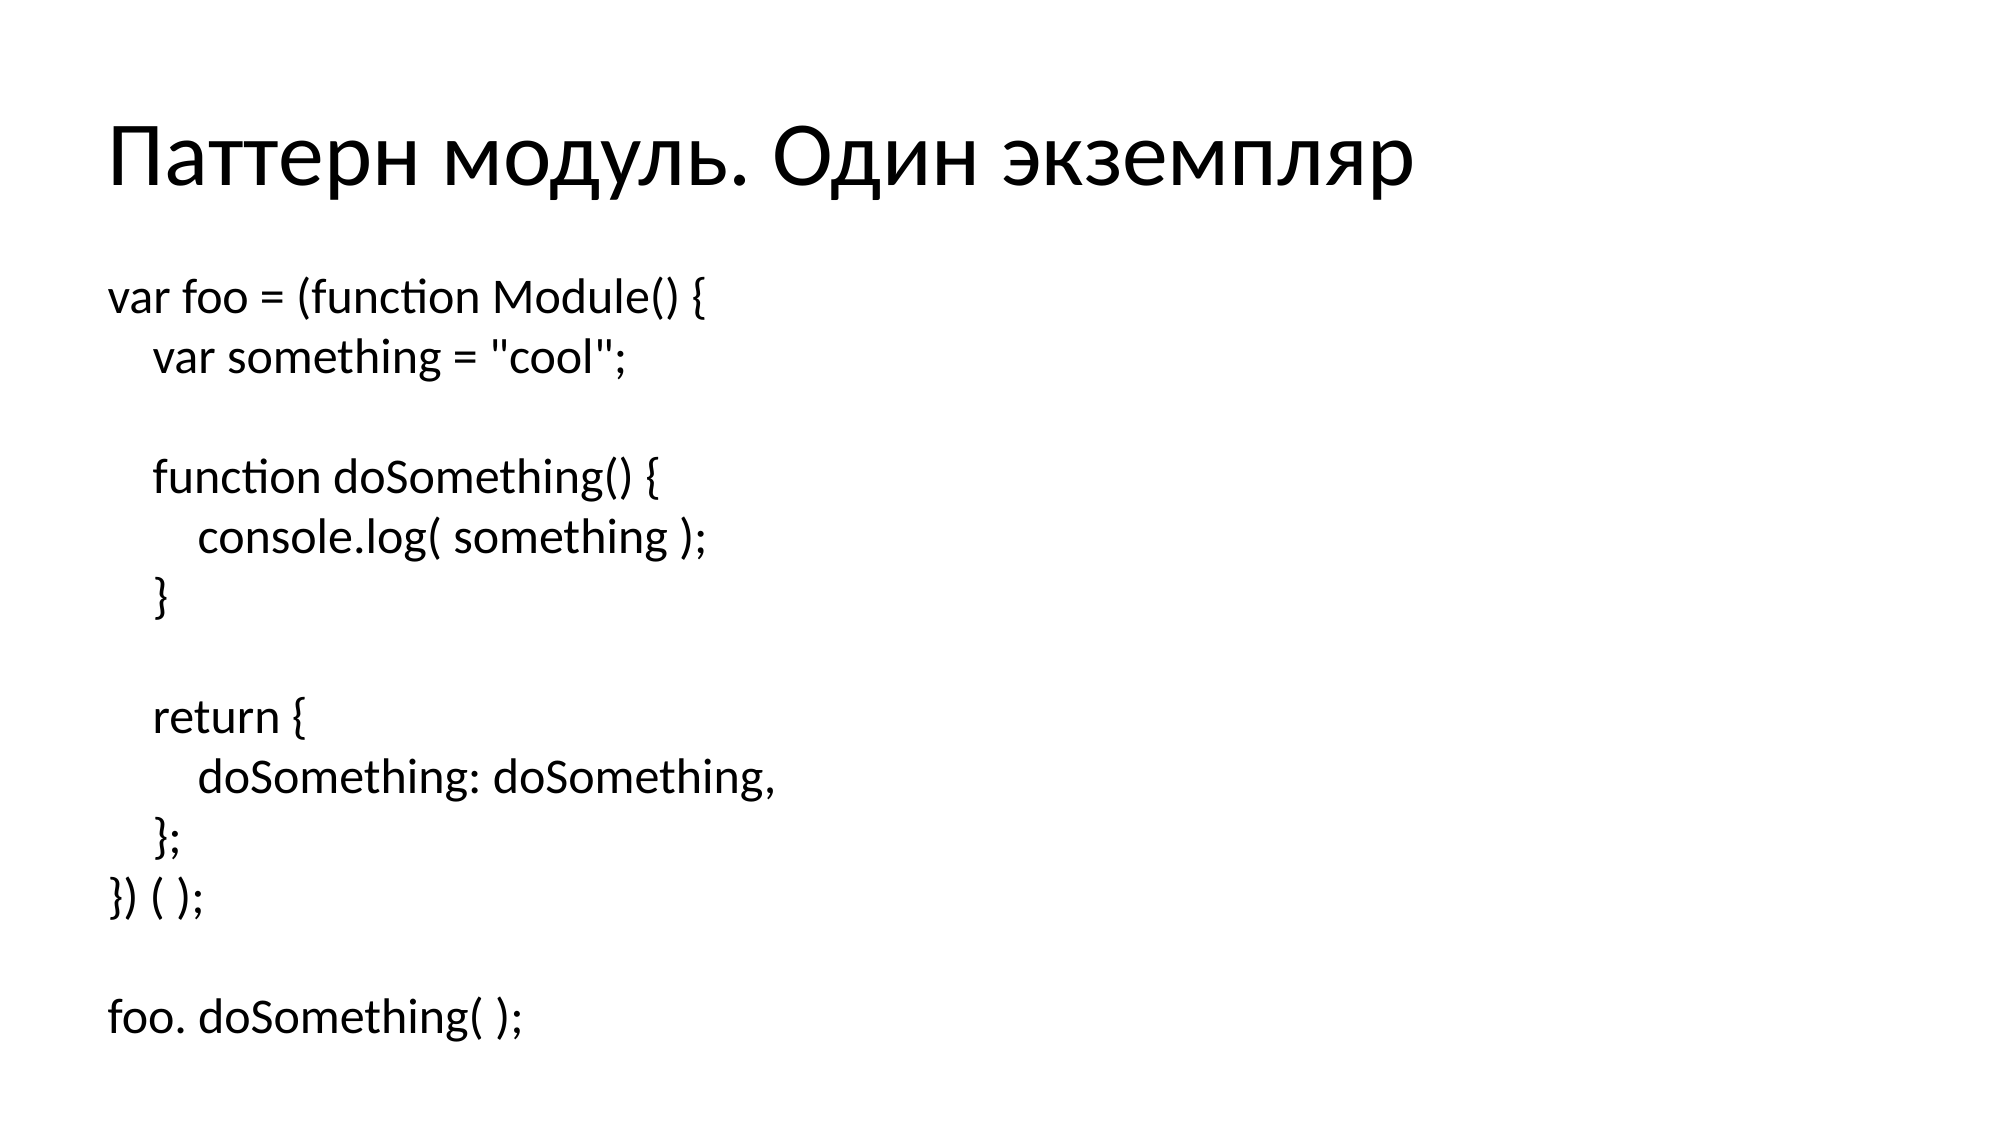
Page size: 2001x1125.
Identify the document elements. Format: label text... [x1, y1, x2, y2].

text_box Паттерн модуль. Один экземпляр var foo = (function Module() { var something = "cool"; function doSomething() { console.log( something ); } return { doSomething: doSomething, }; }) ( ); foo. doSomething( ); [92, 86, 1836, 1052]
